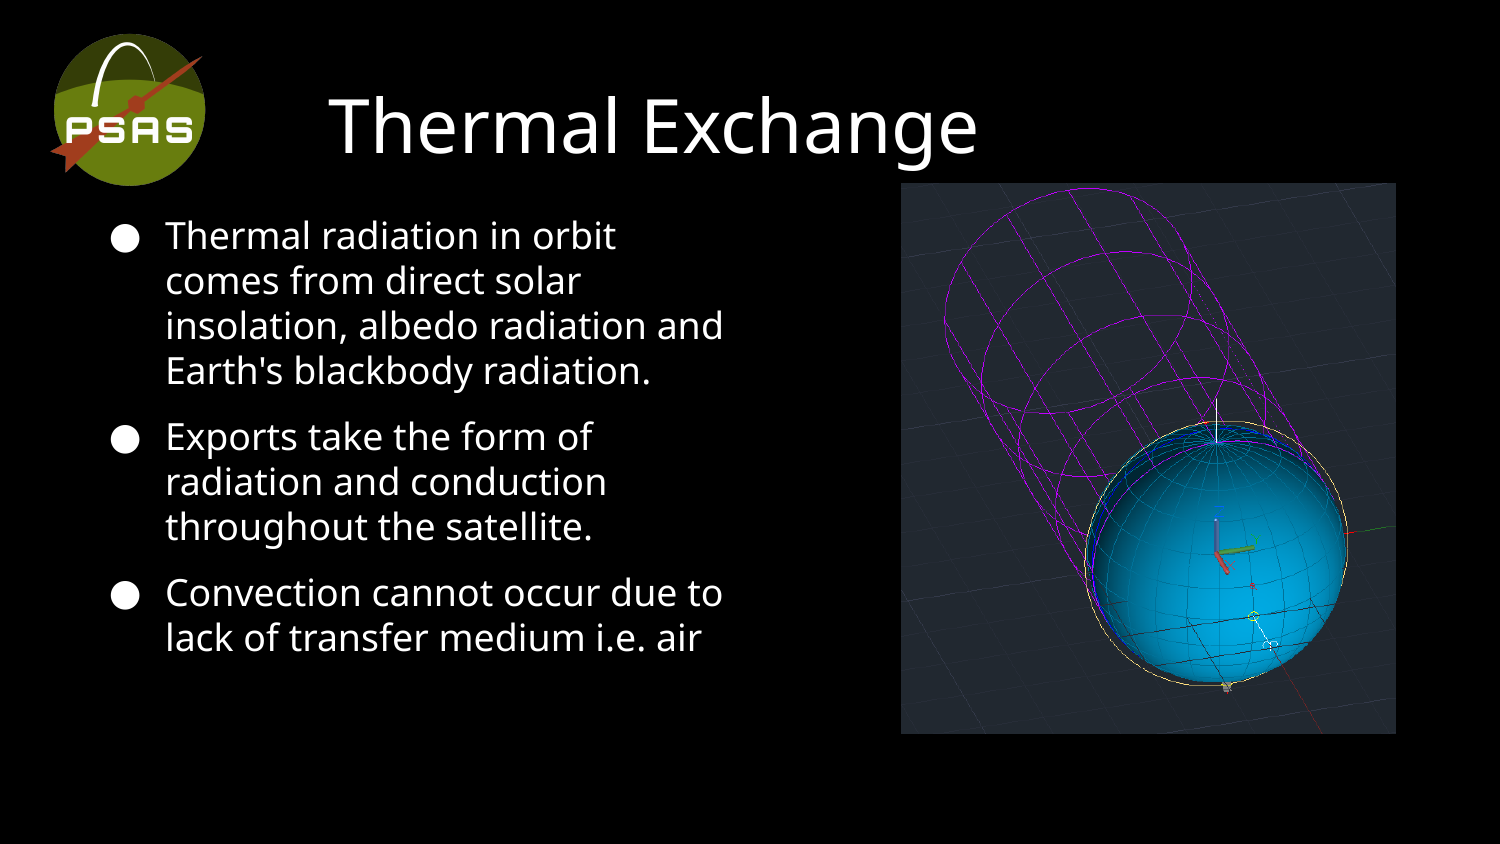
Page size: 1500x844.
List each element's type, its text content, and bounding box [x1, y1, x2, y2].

picture [901, 182, 1396, 734]
picture [32, 11, 228, 207]
list Thermal radiation in orbit comes from direct solar insolation, albedo radiation and Earth's blackbody radiation. Exports take the form of radiation and conduction throughout the satellite. Convection cannot occur due to lack of transfer medium i.e. air [75, 196, 756, 808]
title Thermal Exchange [313, 42, 1425, 184]
